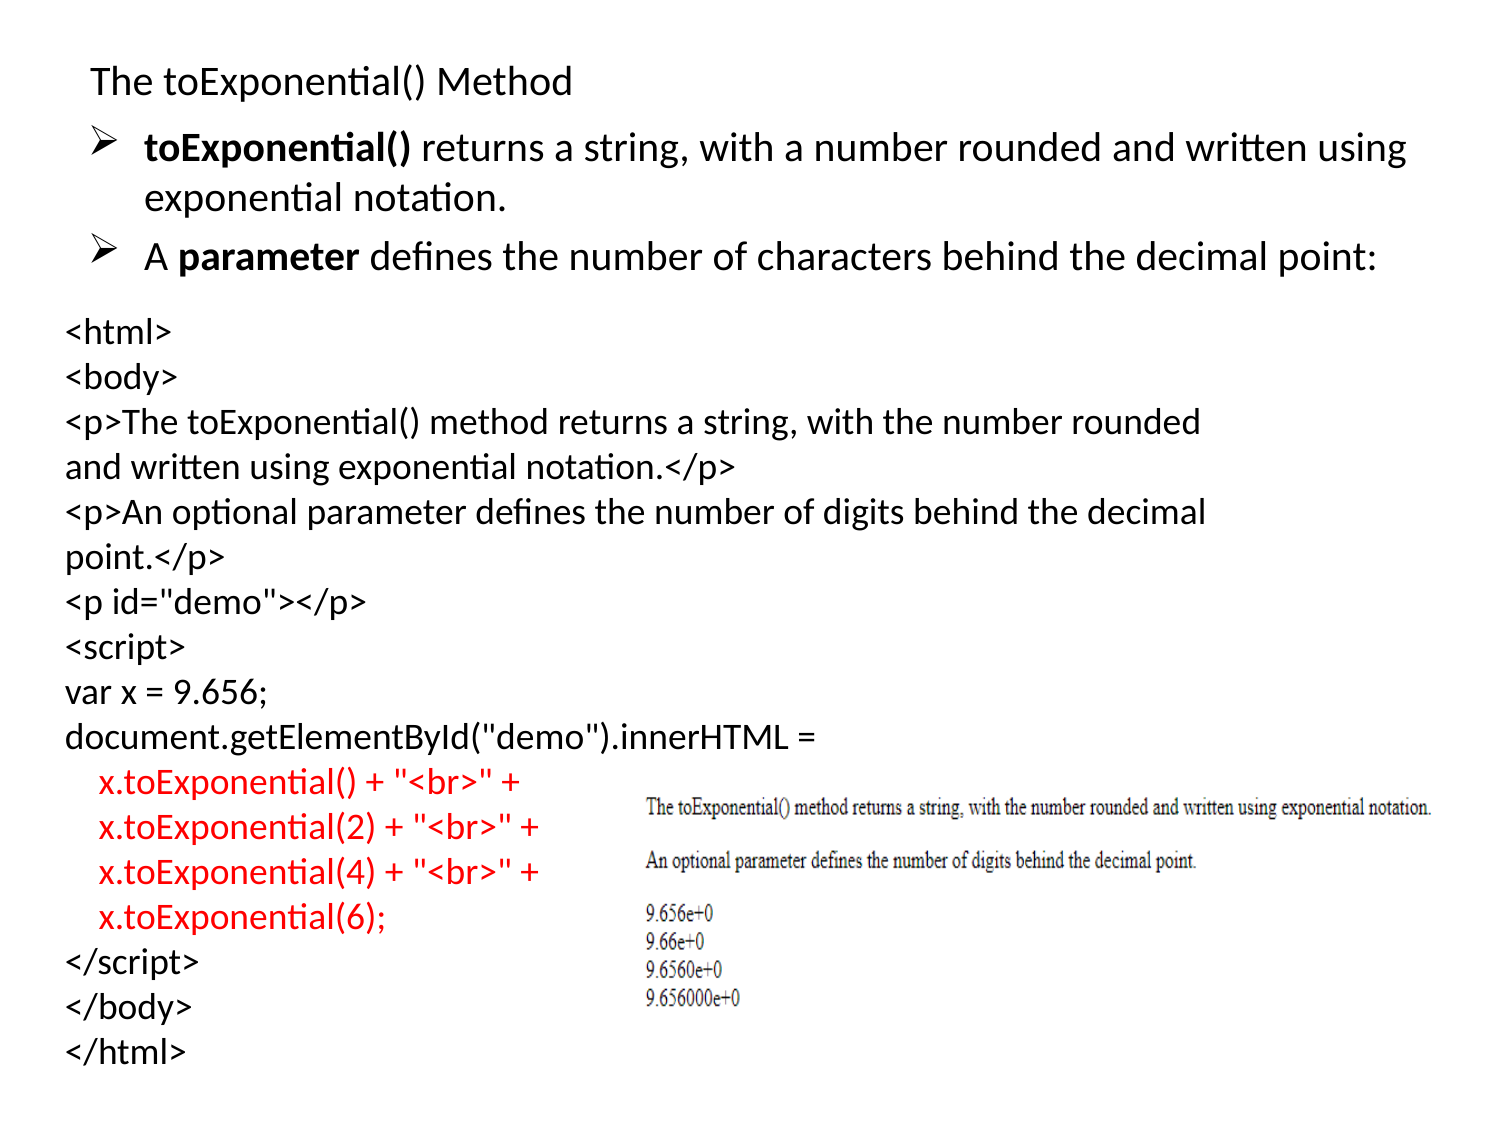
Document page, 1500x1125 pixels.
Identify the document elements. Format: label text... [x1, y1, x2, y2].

text_box <html> <body> <p>The toExponential() method returns a string, with the number rounded and written using exponential notation.</p> <p>An optional parameter defines the number of digits behind the decimal point.</p> <p id="demo"></p> <script> var x = 9.656; document.getElementById("demo").innerHTML = x.toExponential() + "<br>" + x.toExponential(2) + "<br>" + x.toExponential(4) + "<br>" + x.toExponential(6); </script> </body> </html> [49, 299, 1250, 1080]
list toExponential() returns a string, with a number rounded and written using exponential notation. A parameter defines the number of characters behind the decimal point: [72, 112, 1423, 300]
title The toExponential() Method [75, 45, 1425, 163]
picture [637, 774, 1451, 1044]
